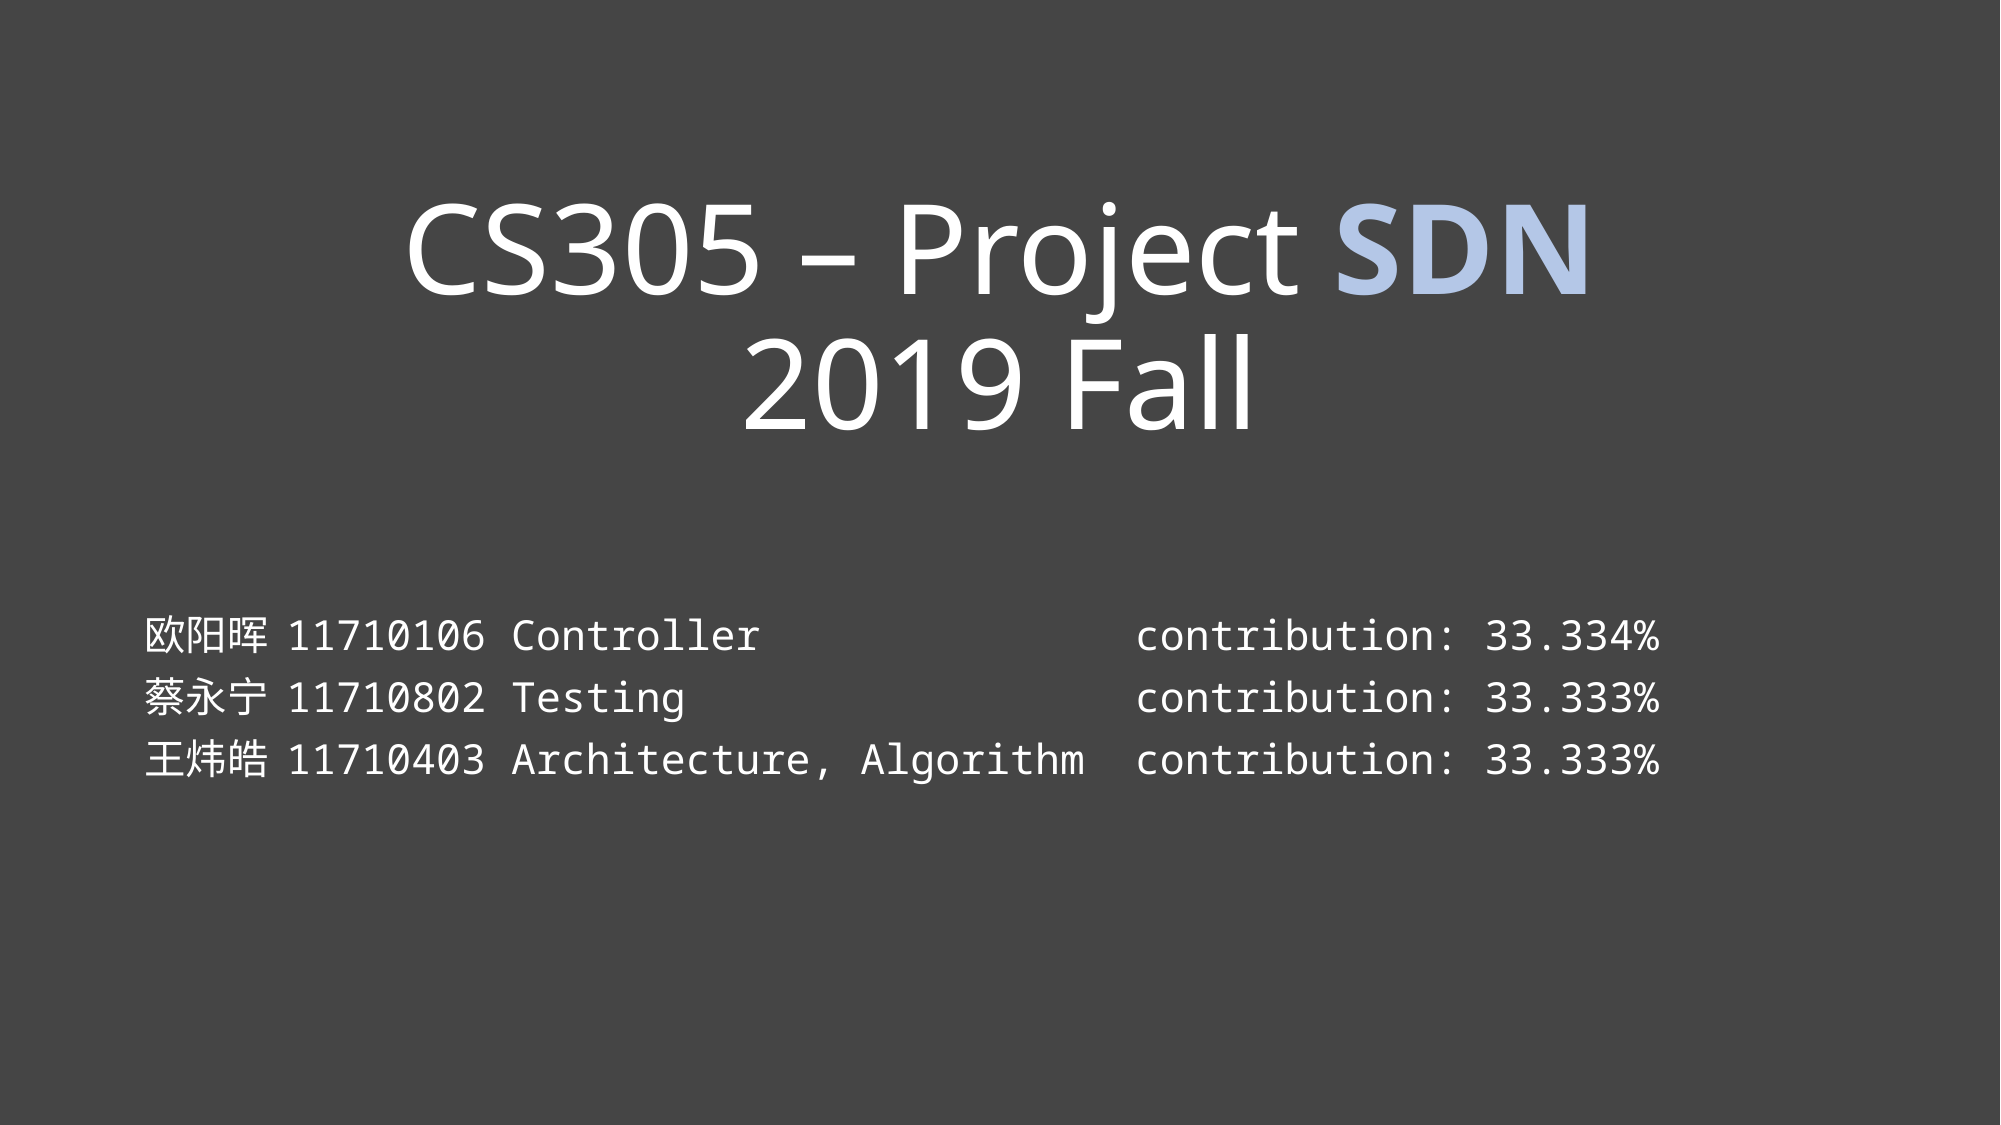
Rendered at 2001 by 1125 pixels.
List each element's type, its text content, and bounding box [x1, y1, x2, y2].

subtitle 欧阳晖 11710106 Controller contribution: 33.334% 蔡永宁 11710802 Testing contribution: 33.333% 王炜皓 11710403 Architecture, Algorithm contribution: 33.333% [129, 607, 1937, 876]
title CS305 – Project SDN 2019 Fall [249, 72, 1750, 465]
